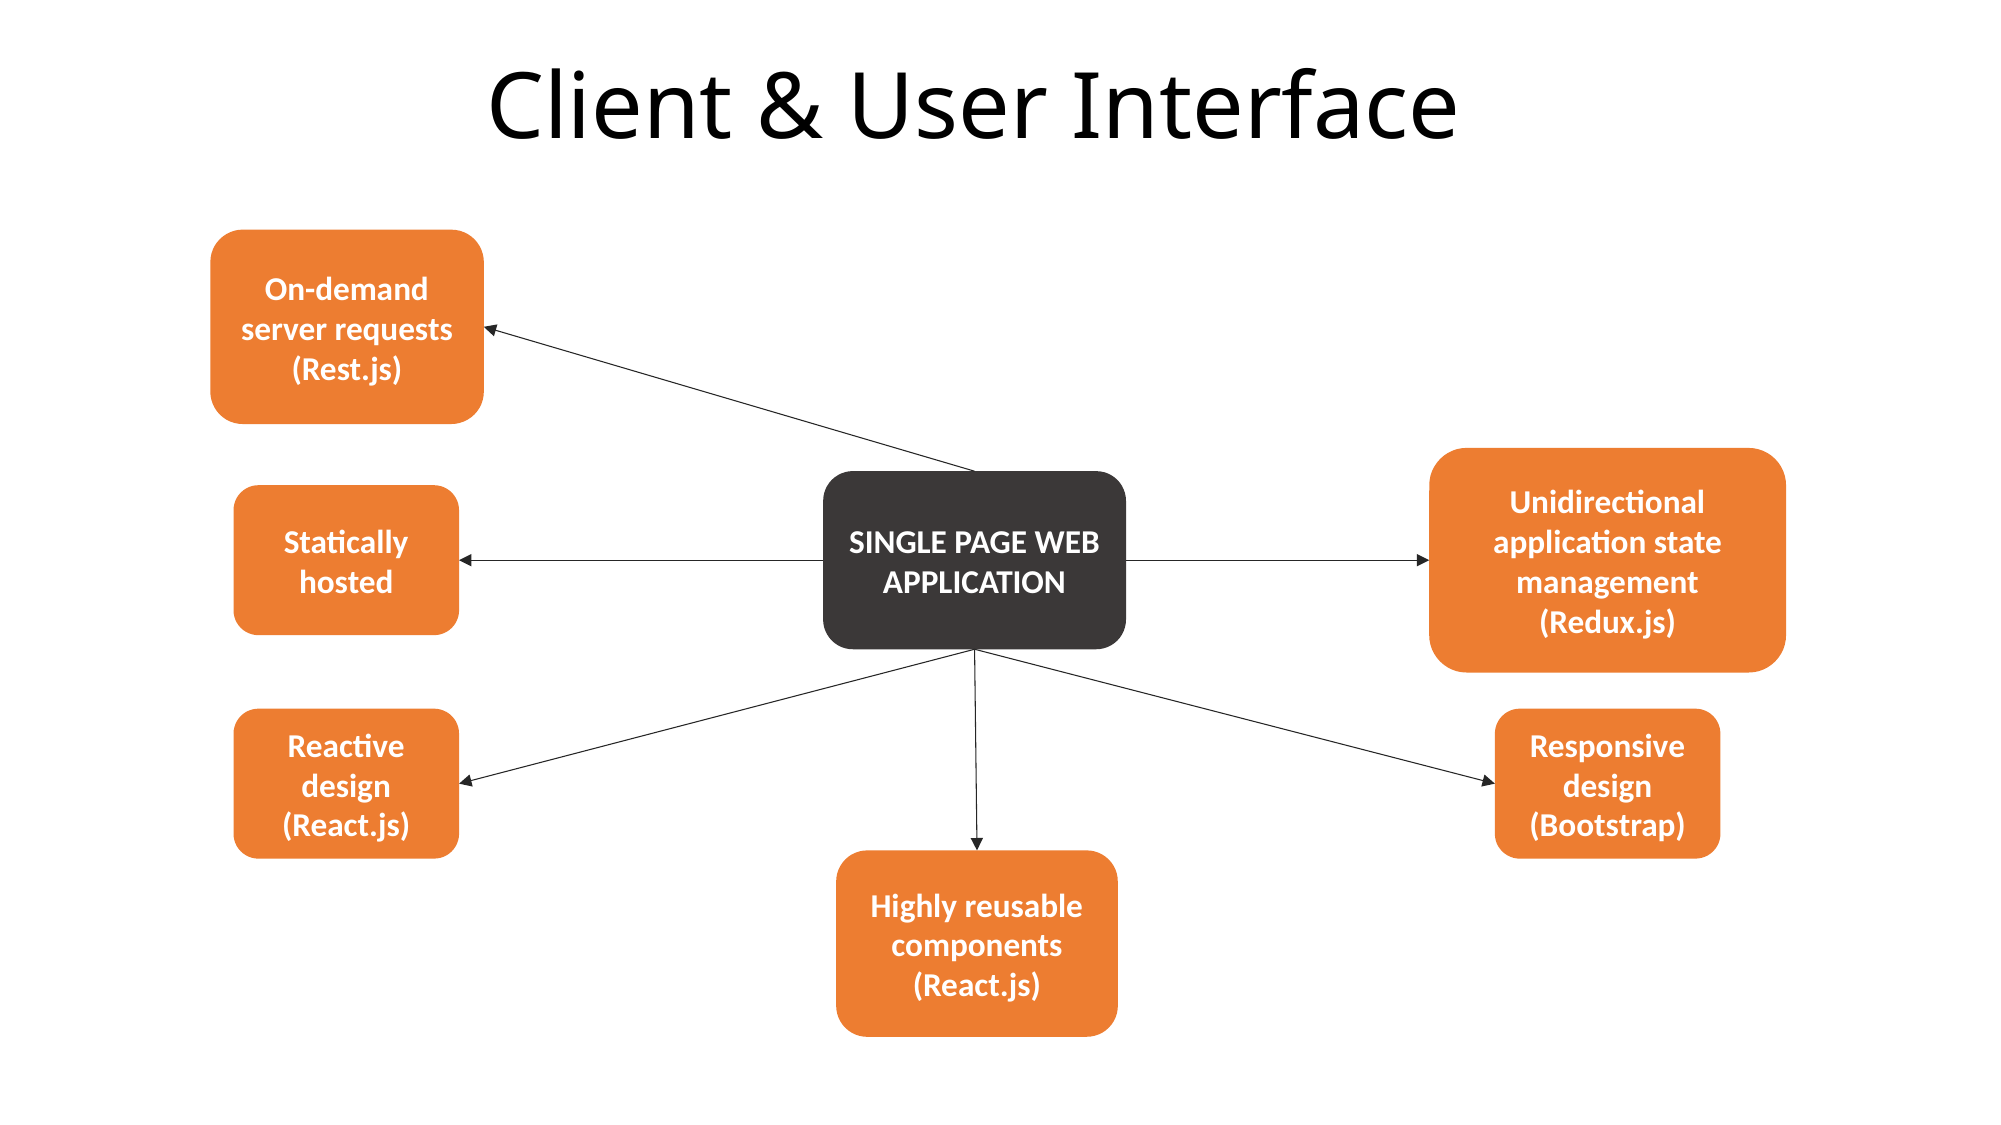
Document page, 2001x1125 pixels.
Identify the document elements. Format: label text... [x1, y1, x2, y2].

text_box Responsive design (Bootstrap) [1493, 707, 1722, 860]
text_box Unidirectional application state management (Redux.js) [1428, 446, 1788, 674]
text_box Statically hosted [232, 484, 461, 637]
title Client & User Interface [111, 0, 1837, 218]
text_box Highly reusable components (React.js) [835, 849, 1119, 1038]
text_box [974, 649, 978, 851]
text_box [483, 326, 975, 472]
text_box SINGLE PAGE WEB APPLICATION [822, 470, 1128, 649]
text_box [978, 649, 1495, 784]
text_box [459, 649, 974, 784]
text_box On-demand server requests (Rest.js) [209, 228, 485, 426]
text_box Reactive design (React.js) [232, 707, 461, 860]
